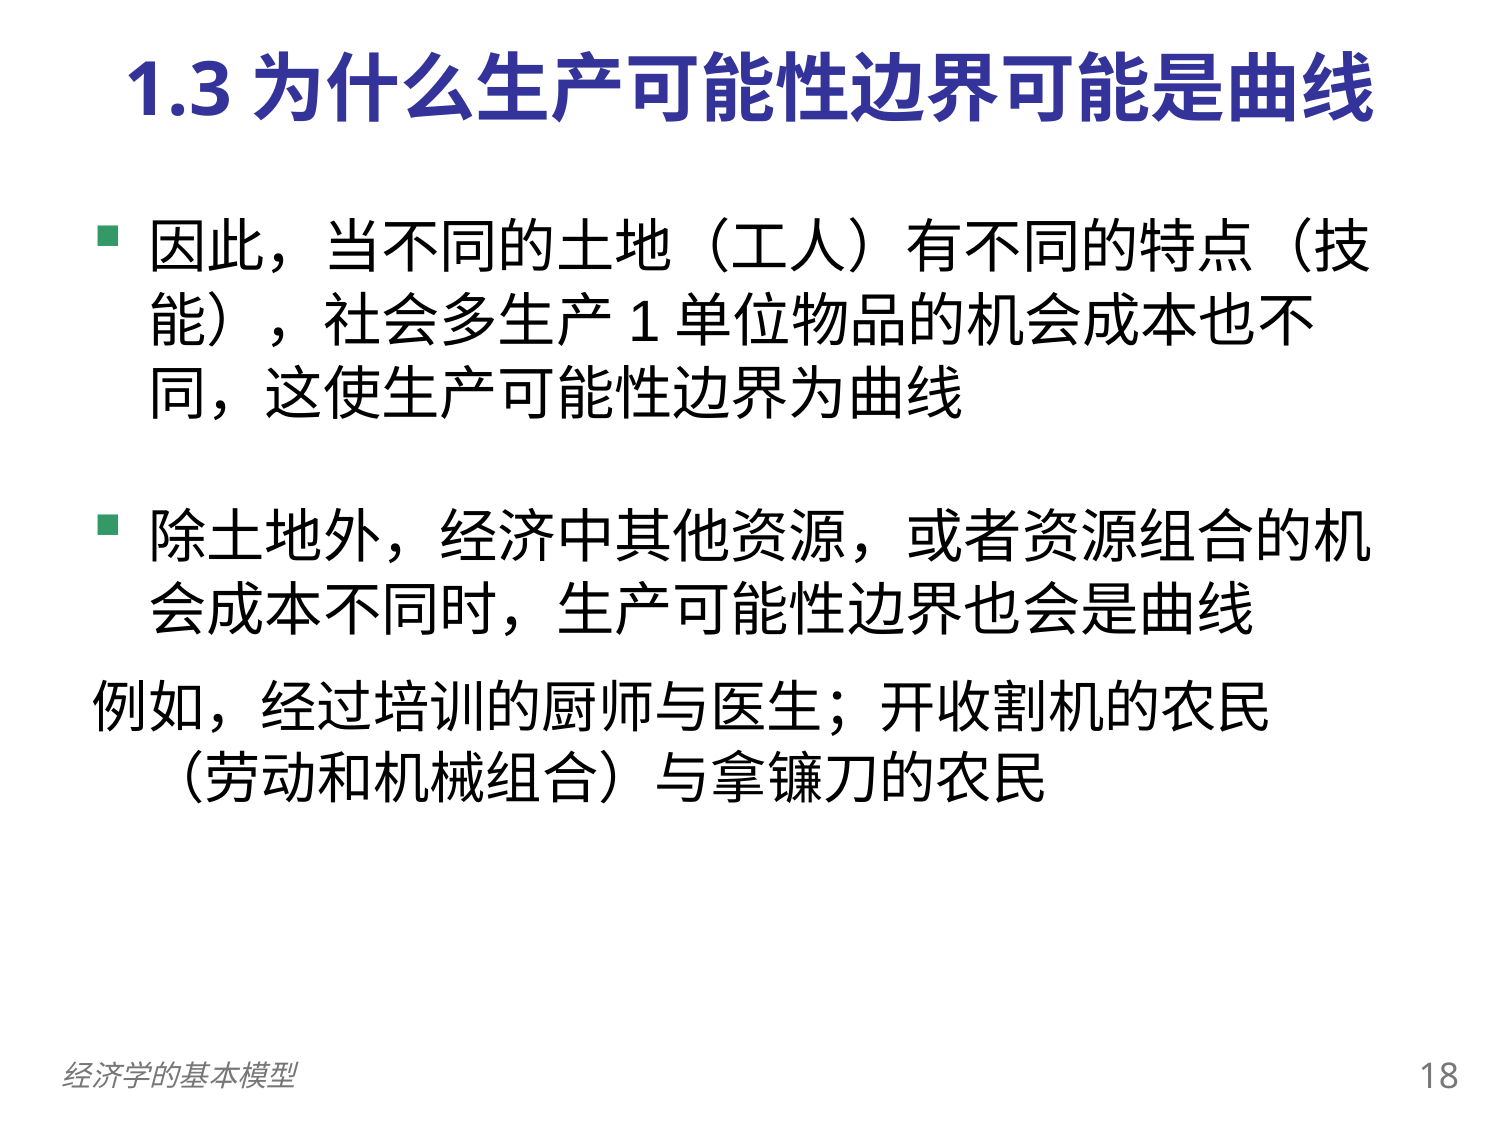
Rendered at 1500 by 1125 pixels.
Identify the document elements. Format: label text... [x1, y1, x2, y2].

footer 经济学的基本模型 [46, 1048, 1251, 1110]
title 1.3为什么生产可能性边界可能是曲线 [74, 32, 1426, 140]
list 因此，当不同的土地（工人）有不同的特点（技能），社会多生产1单位物品的机会成本也不同，这使生产可能性边界为曲线 除土地外，经济中其他资源，或者资源组合的机会成本不同时，生产可能性边界也会是曲线 例如，经过培训的厨师与医生；开收割机的农民（劳动和机械组合）与拿镰刀的农民 [76, 141, 1400, 1041]
slide_number 17 [1361, 1045, 1475, 1107]
